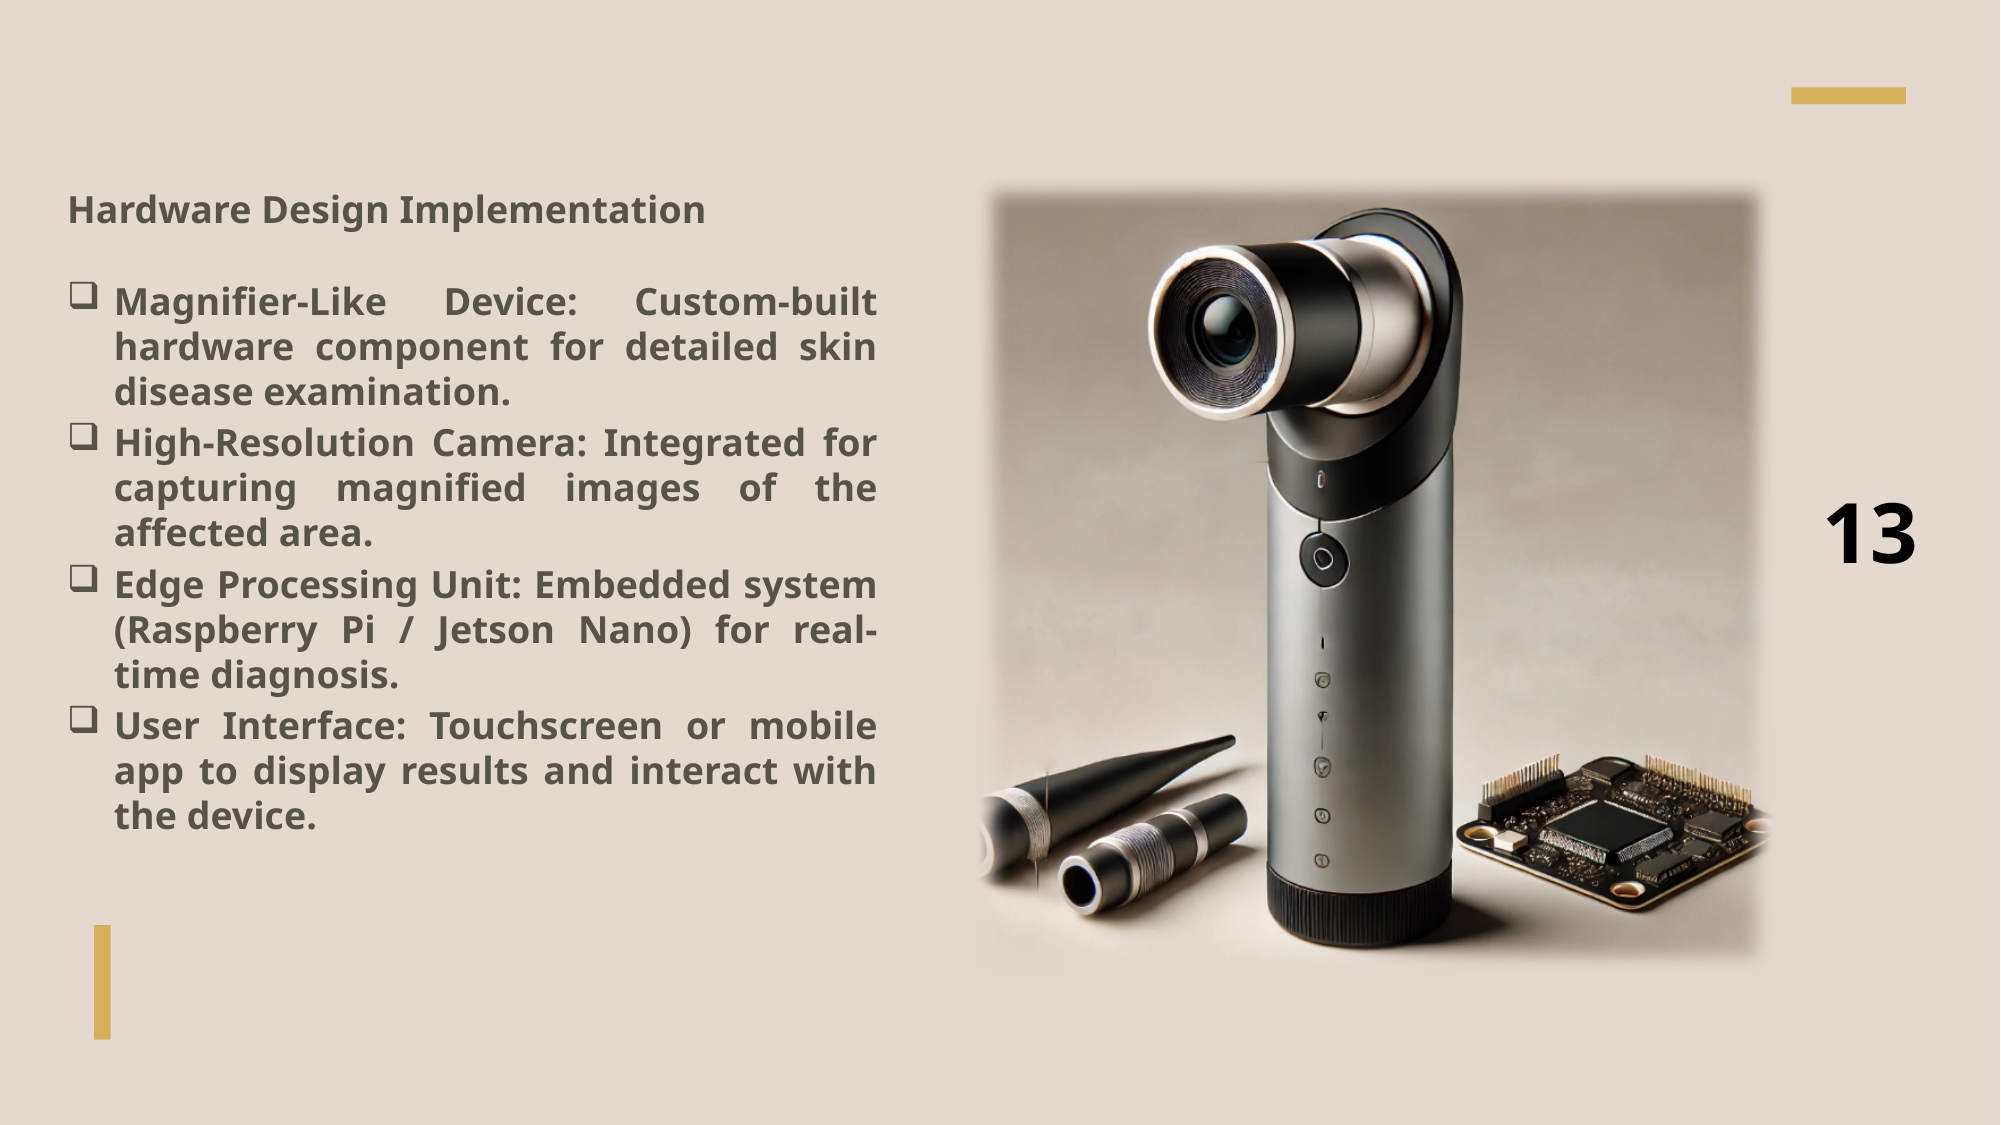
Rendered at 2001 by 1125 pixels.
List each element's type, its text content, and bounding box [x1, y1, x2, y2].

slide_number 13 [1779, 493, 1918, 581]
text_box Hardware Design Implementation Magnifier-Like Device: Custom-built hardware component for detailed skin disease examination. High-Resolution Camera: Integrated for capturing magnified images of the affected area. Edge Processing Unit: Embedded system (Raspberry Pi / Jetson Nano) for real-time diagnosis. User Interface: Touchscreen or mobile app to display results and interact with the device. [52, 178, 894, 894]
picture [974, 175, 1776, 976]
